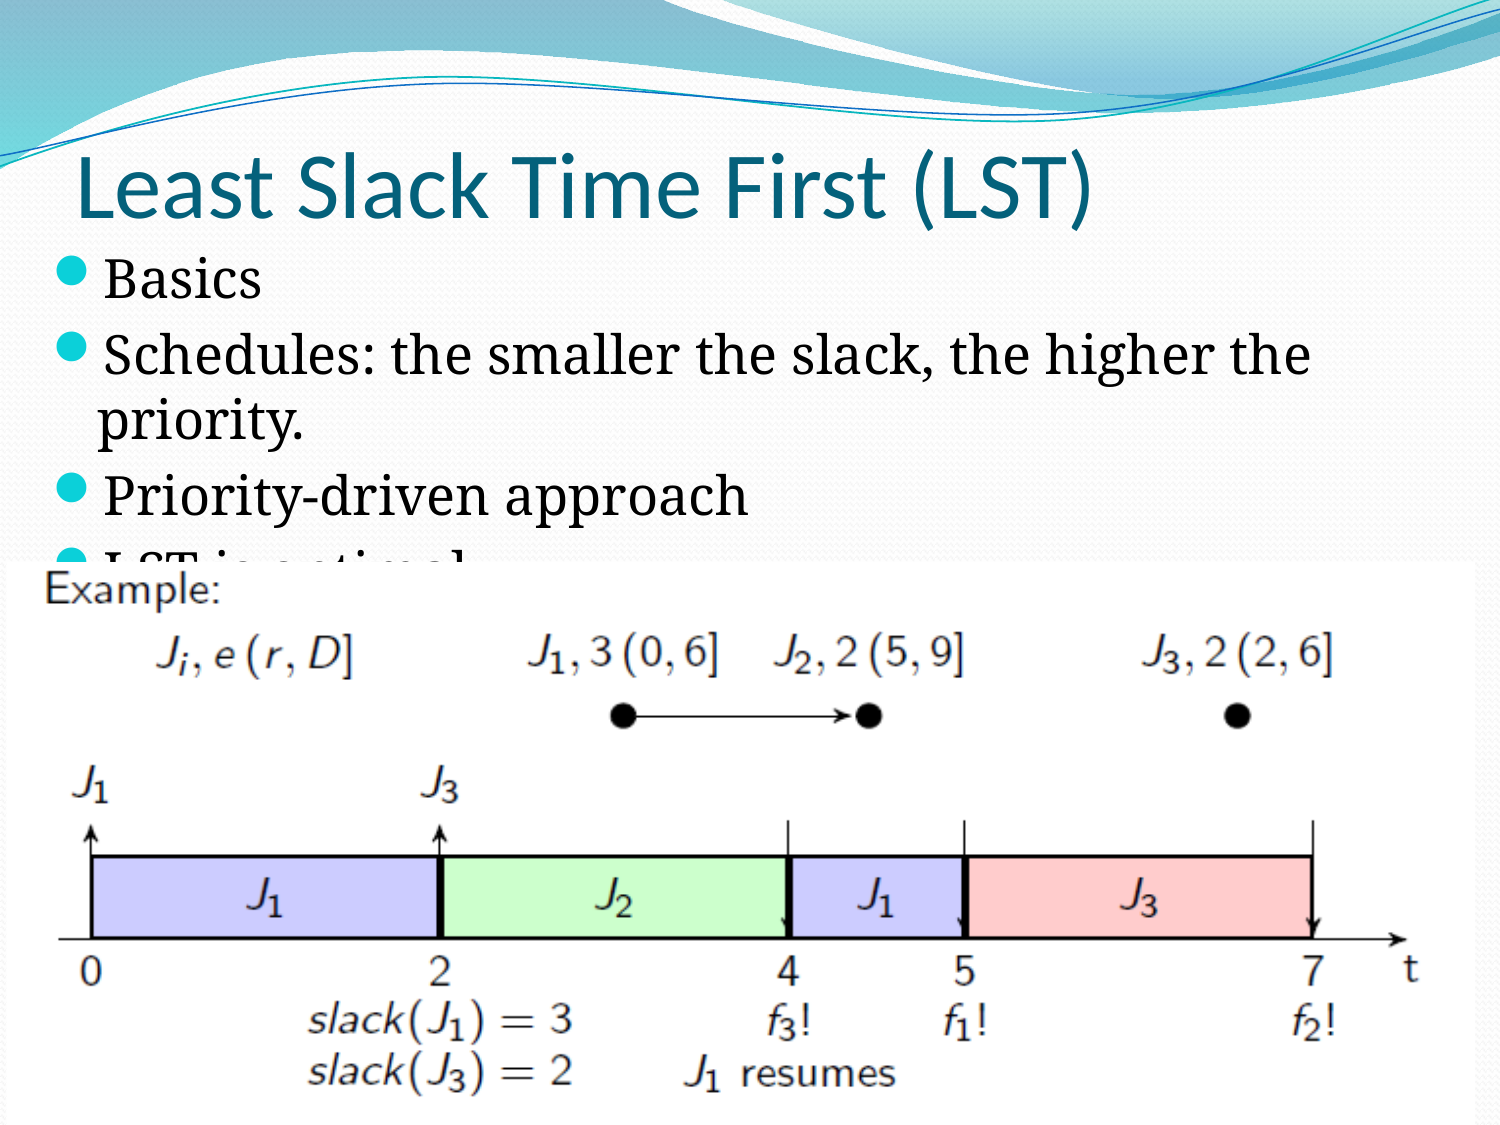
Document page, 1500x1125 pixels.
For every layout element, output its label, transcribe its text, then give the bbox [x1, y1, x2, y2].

list Basics Schedules: the smaller the slack, the higher the priority. Priority-driven approach LST is optimal [37, 237, 1475, 562]
picture [5, 562, 1476, 1125]
title Least Slack Time First (LST) [75, 115, 1425, 237]
